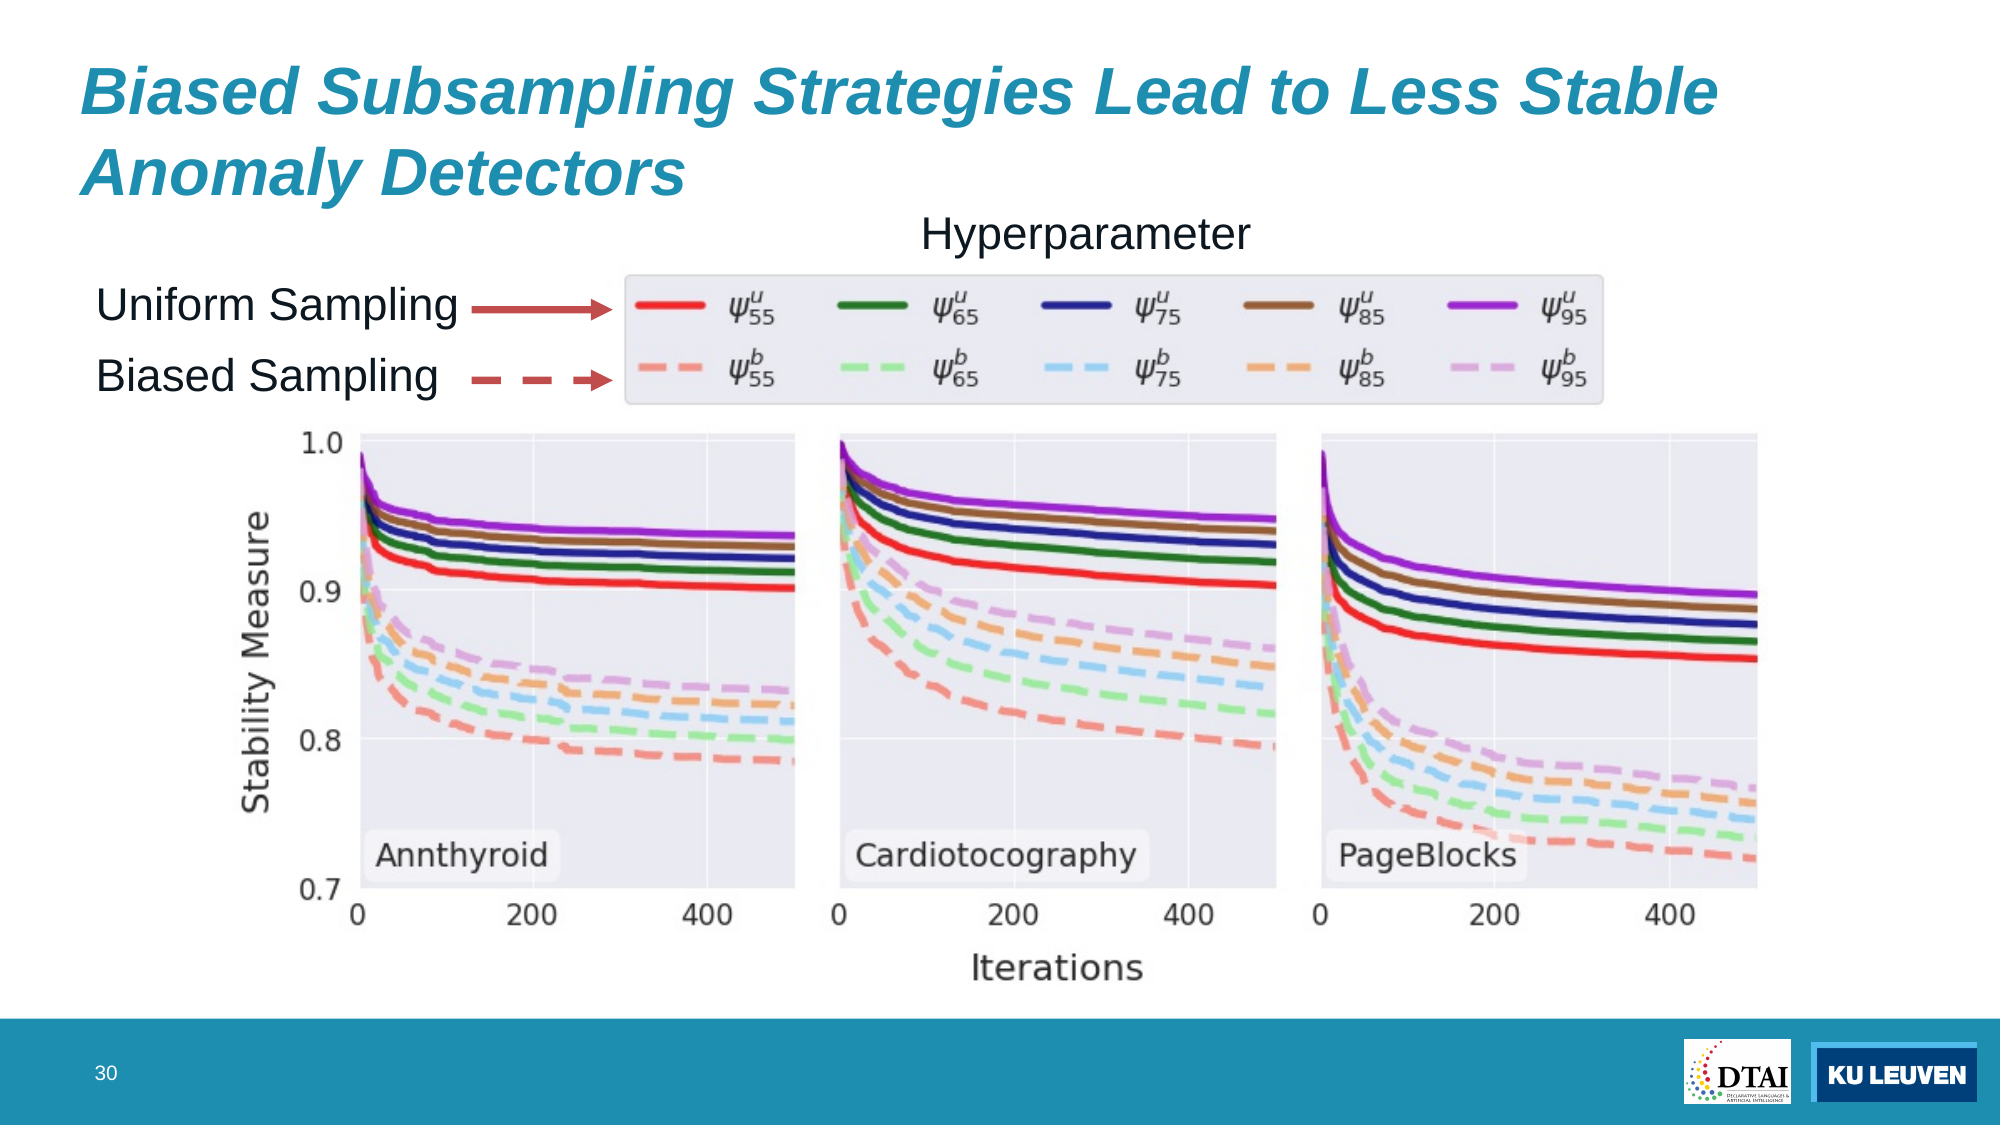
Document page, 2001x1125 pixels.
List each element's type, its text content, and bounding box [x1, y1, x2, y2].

text_box Uniform Sampling [80, 267, 228, 337]
slide_number ‹#› [94, 1018, 201, 1125]
title Biased Subsampling Strategies Lead to Less Stable Anomaly Detectors [80, 33, 1976, 223]
picture [1683, 1039, 1791, 1104]
picture [232, 263, 1768, 999]
picture [1811, 1042, 1977, 1102]
text_box Biased Sampling [80, 337, 227, 408]
text_box Hyperparameter [905, 196, 1283, 262]
